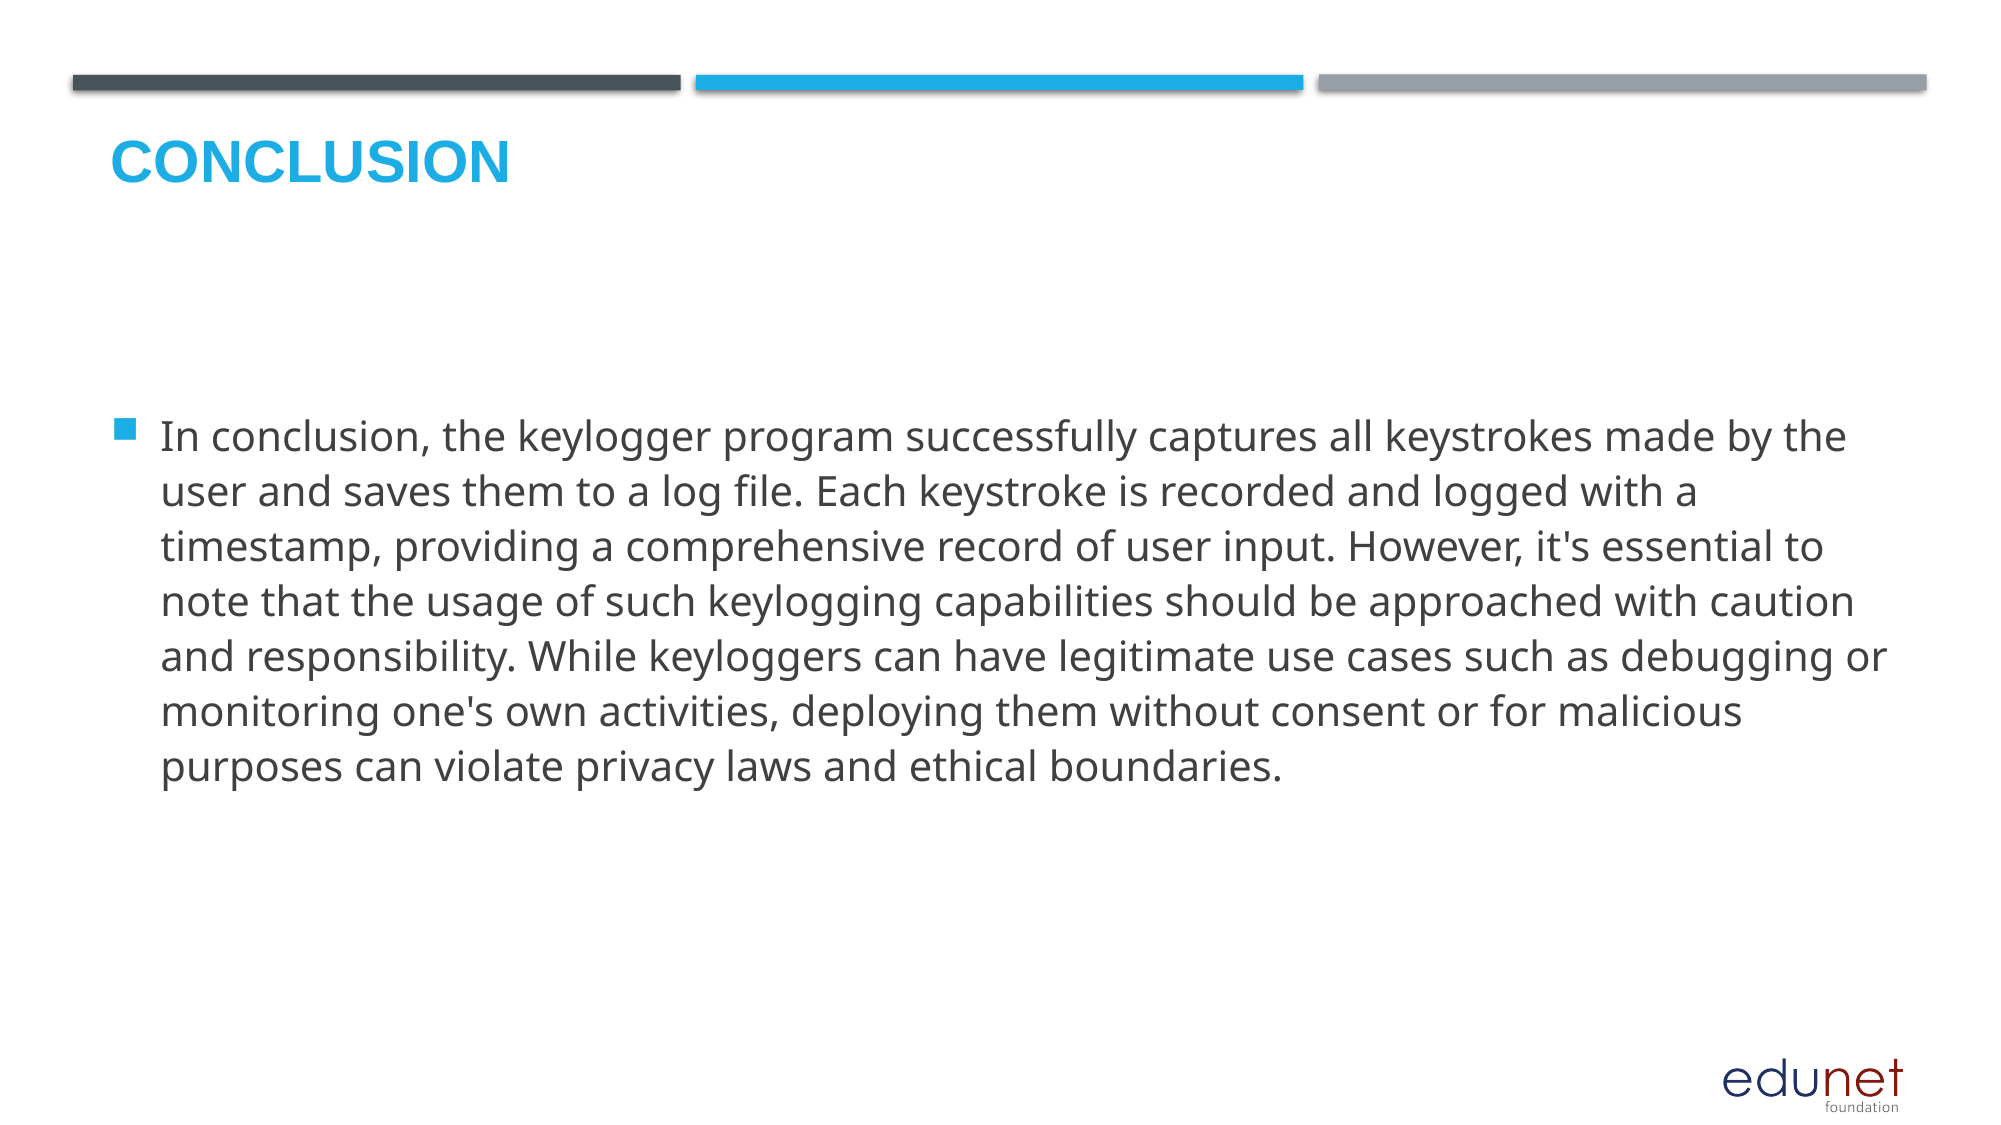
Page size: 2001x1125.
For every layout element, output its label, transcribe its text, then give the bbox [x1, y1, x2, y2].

list In conclusion, the keylogger program successfully captures all keystrokes made by the user and saves them to a log file. Each keystroke is recorded and logged with a timestamp, providing a comprehensive record of user input. However, it's essential to note that the usage of such keylogging capabilities should be approached with caution and responsibility. While keyloggers can have legitimate use cases such as debugging or monitoring one's own activities, deploying them without consent or for malicious purposes can violate privacy laws and ethical boundaries. [95, 213, 1905, 981]
picture [1719, 1056, 1905, 1116]
title Conclusion [95, 115, 1905, 203]
